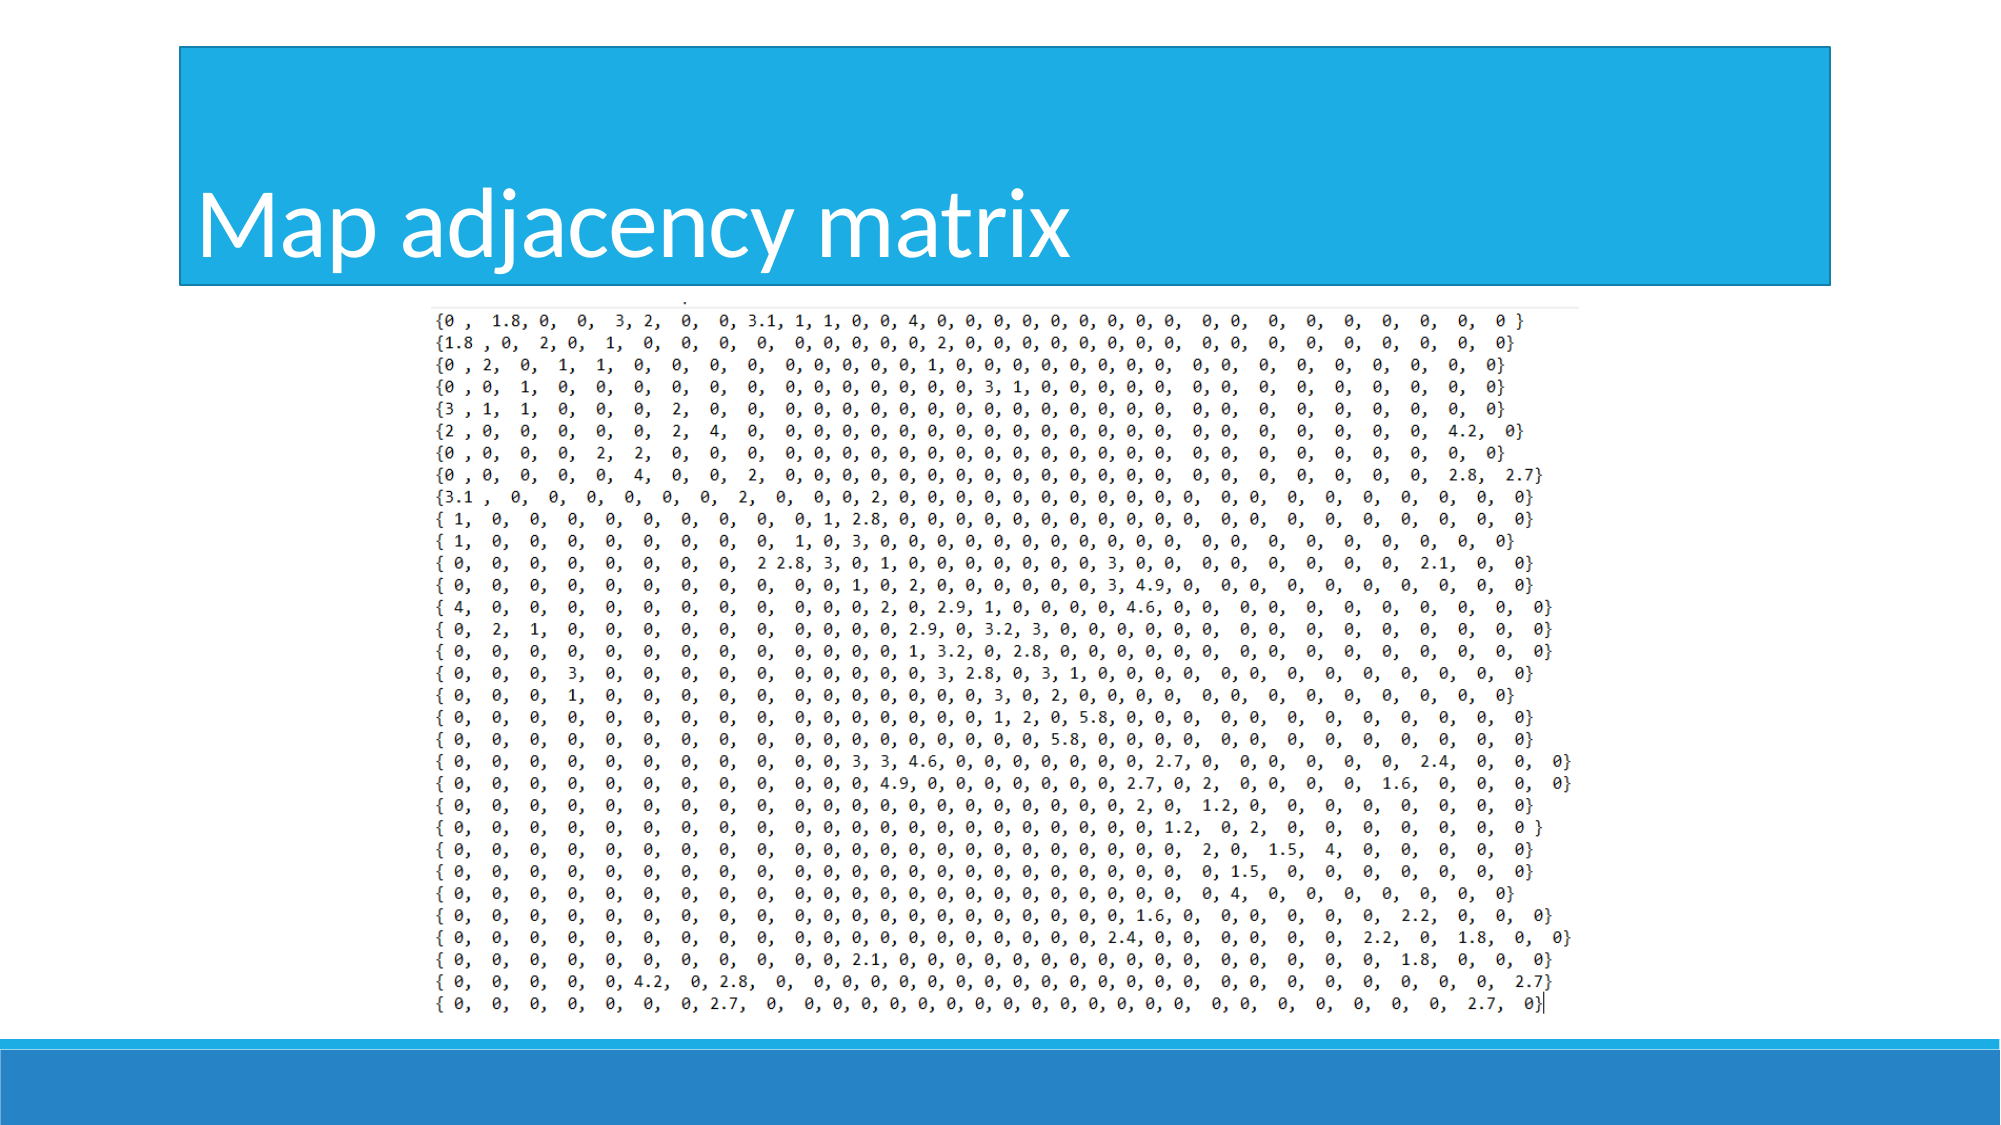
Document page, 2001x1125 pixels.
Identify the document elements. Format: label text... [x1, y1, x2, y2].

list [431, 302, 1579, 1031]
title Map adjacency matrix [179, 46, 1831, 286]
